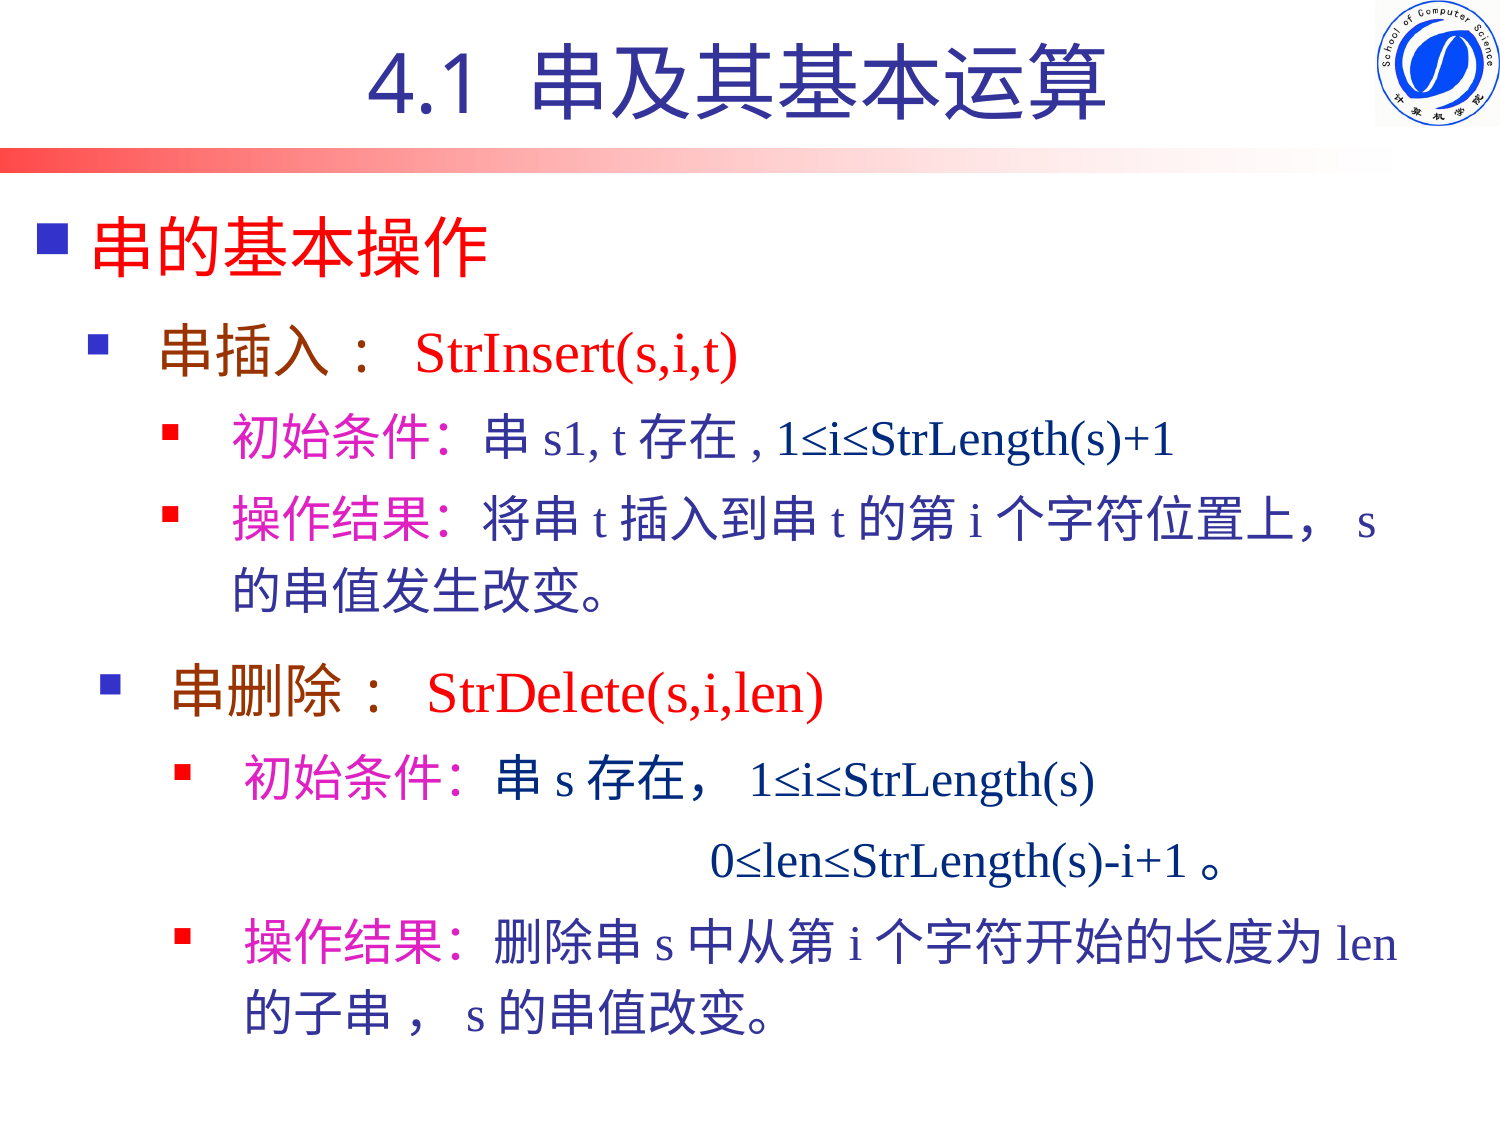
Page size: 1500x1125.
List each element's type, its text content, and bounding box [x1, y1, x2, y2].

text_box 4.1 串及其基本运算 [88, 31, 1367, 138]
text_box 串删除: StrDelete(s,i,len) 初始条件：串s存在，1≤i≤StrLength(s) 0≤len≤StrLength(s)-i+1。 操作结果：删除串s中从第i个字符开始的长度为len的子串 ，s的串值改变。 [53, 632, 1471, 1013]
picture [1375, 0, 1500, 126]
title 串的基本操作 [17, 186, 609, 293]
list 串插入: StrInsert(s,i,t) 初始条件：串s1, t存在, 1≤i≤StrLength(s)+1 操作结果：将串t插入到串t的第i个字符位置上，s的串值发生改变。 [41, 292, 1434, 823]
